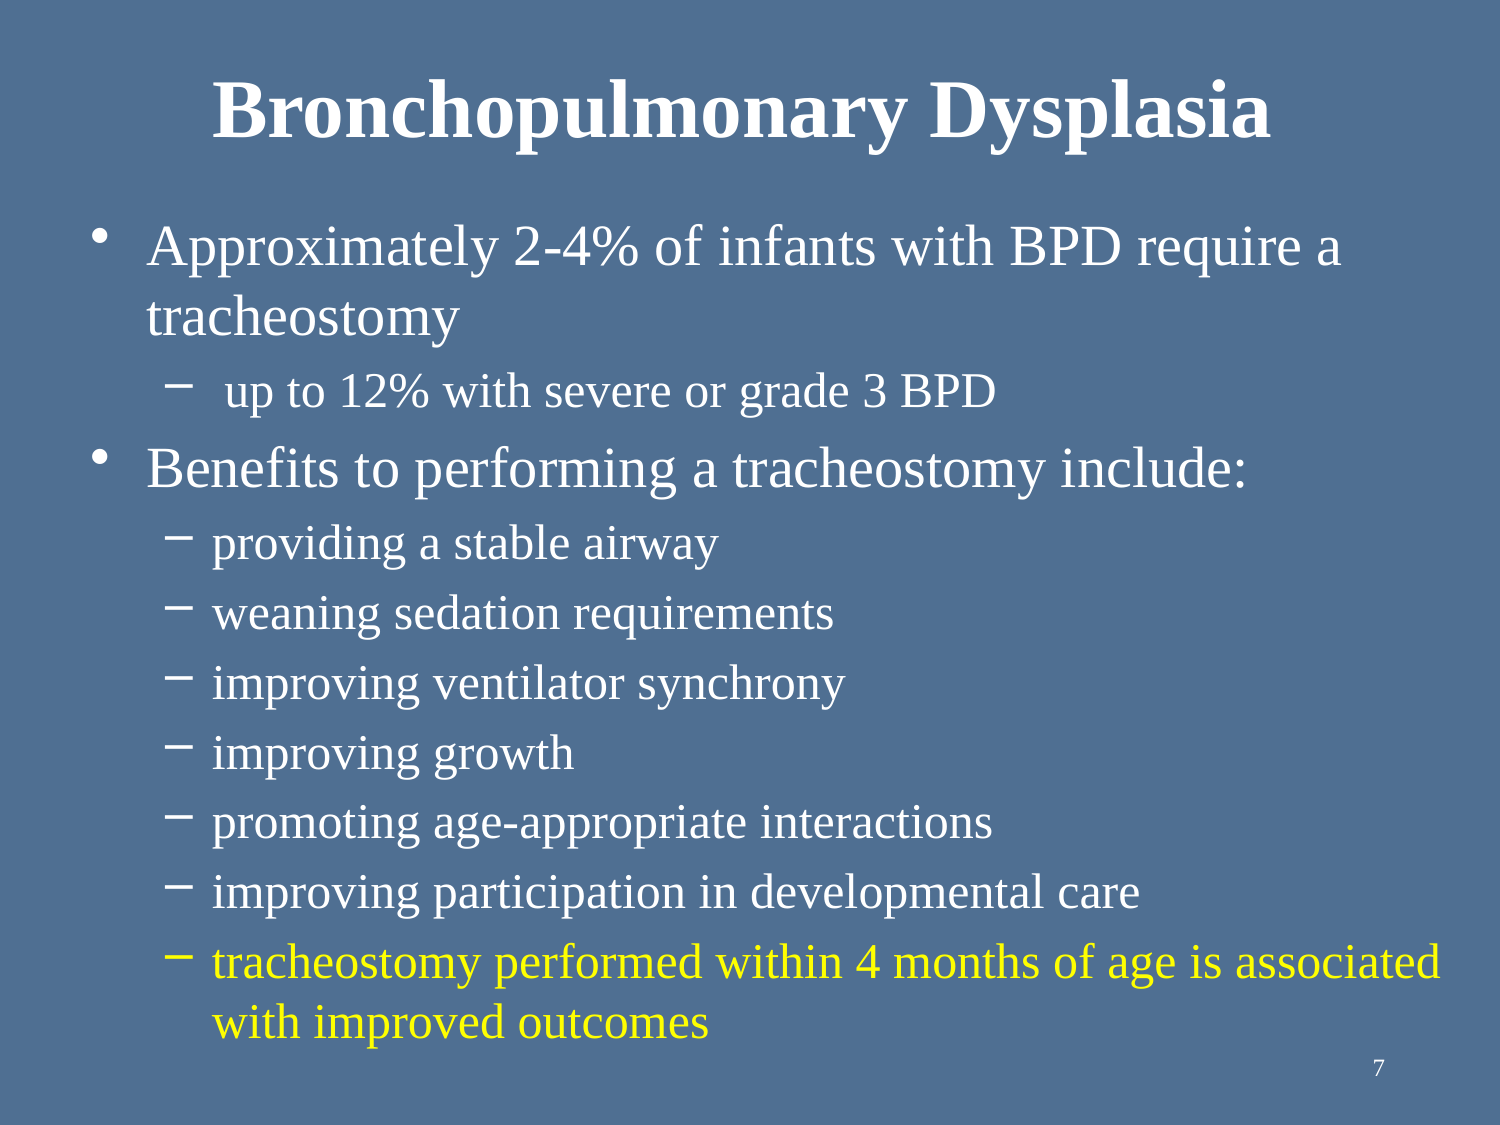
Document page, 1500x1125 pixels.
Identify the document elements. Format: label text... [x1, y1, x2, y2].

title Bronchopulmonary Dysplasia [0, 24, 1486, 184]
slide_number 7 [1087, 1043, 1401, 1119]
list Approximately 2-4% of infants with BPD require a tracheostomy up to 12% with severe or grade 3 BPD Benefits to performing a tracheostomy include: providing a stable airway weaning sedation requirements improving ventilator synchrony improving growth promoting age-appropriate interactions improving participation in developmental care tracheostomy performed within 4 months of age is associated with improved outcomes [75, 200, 1488, 1125]
